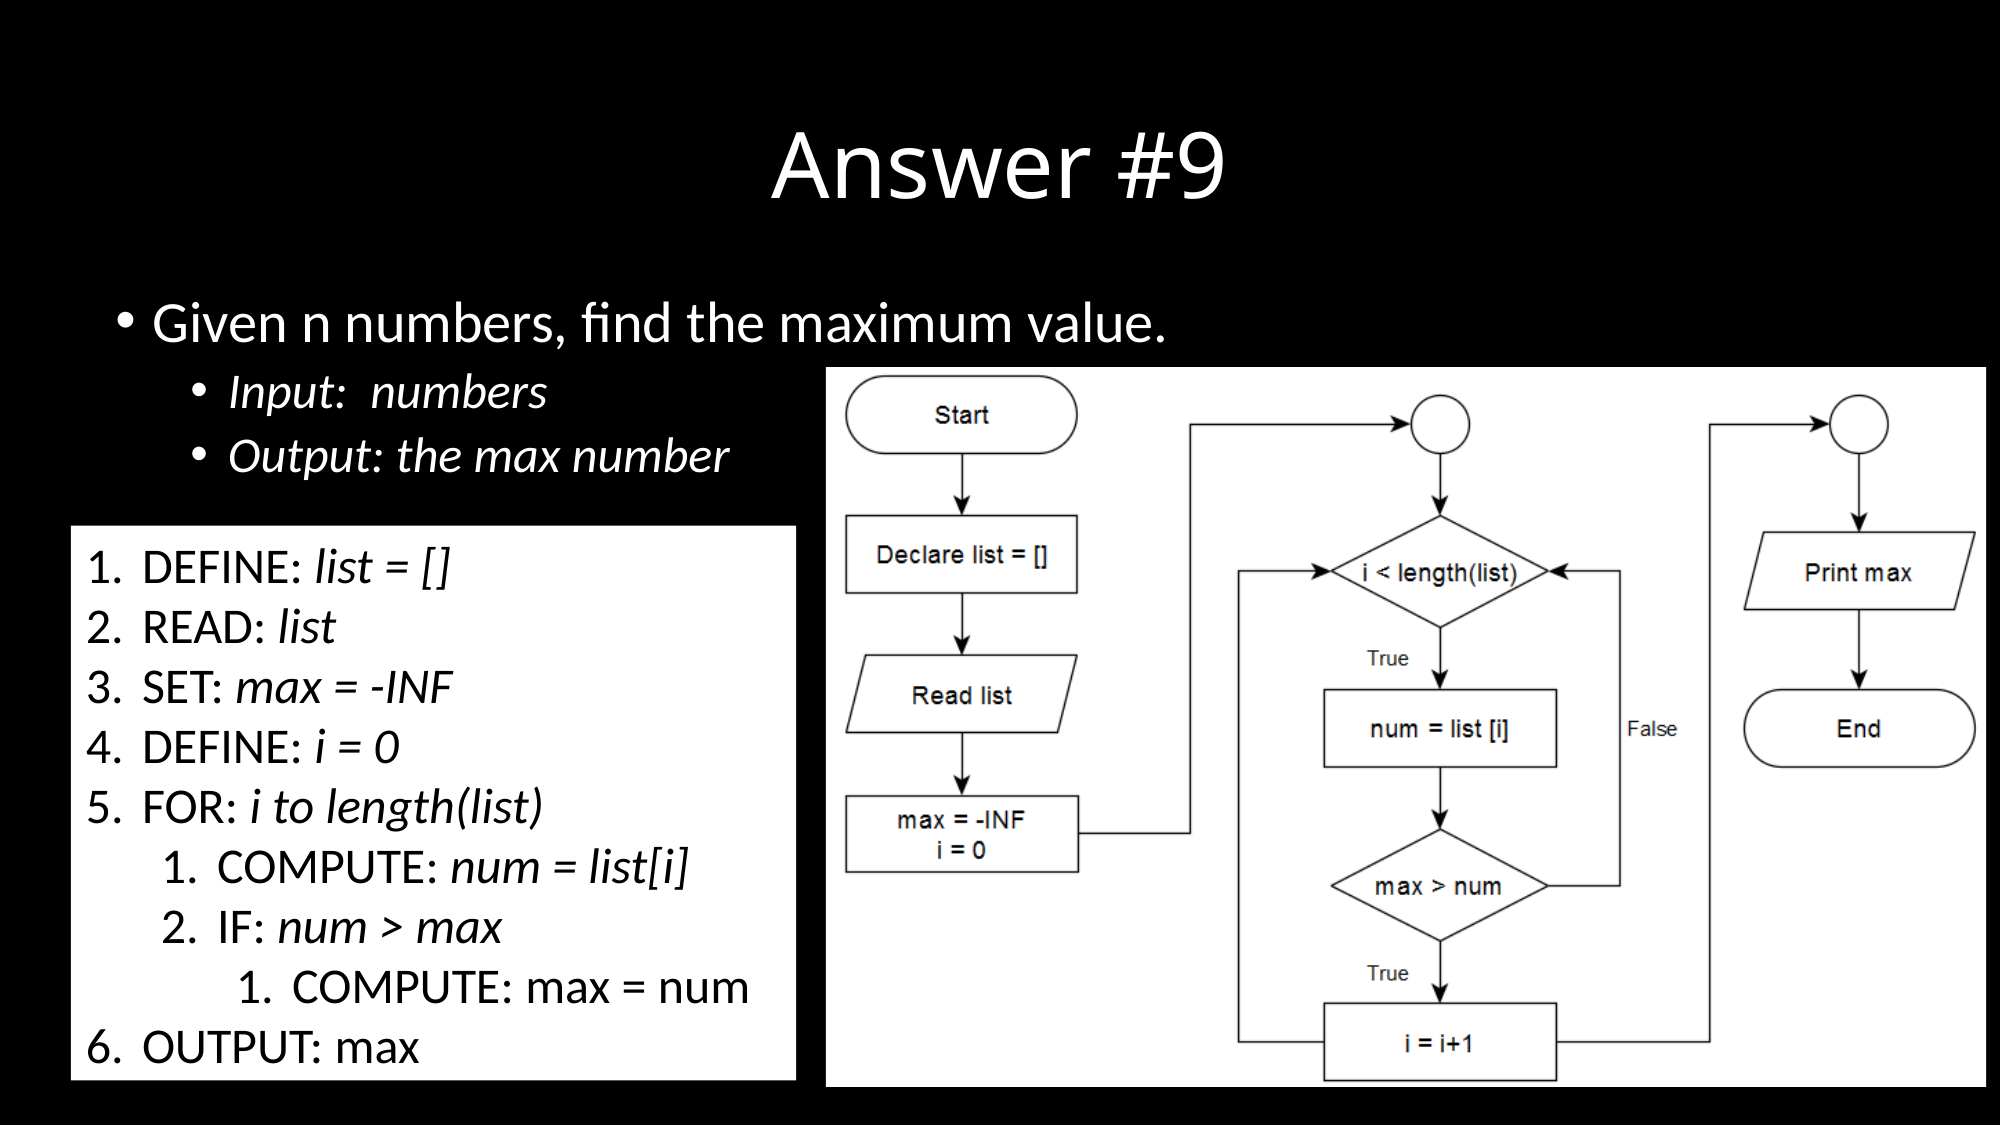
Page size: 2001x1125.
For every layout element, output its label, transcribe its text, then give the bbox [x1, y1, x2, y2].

text_box DEFINE: list = [] READ: list SET: max = -INF DEFINE: i = 0 FOR: i to length(list) COMPUTE: num = list[i] IF: num > max COMPUTE: max = num OUTPUT: max [70, 525, 797, 1081]
picture [825, 367, 1987, 1087]
title Answer #9 [137, 59, 1863, 278]
